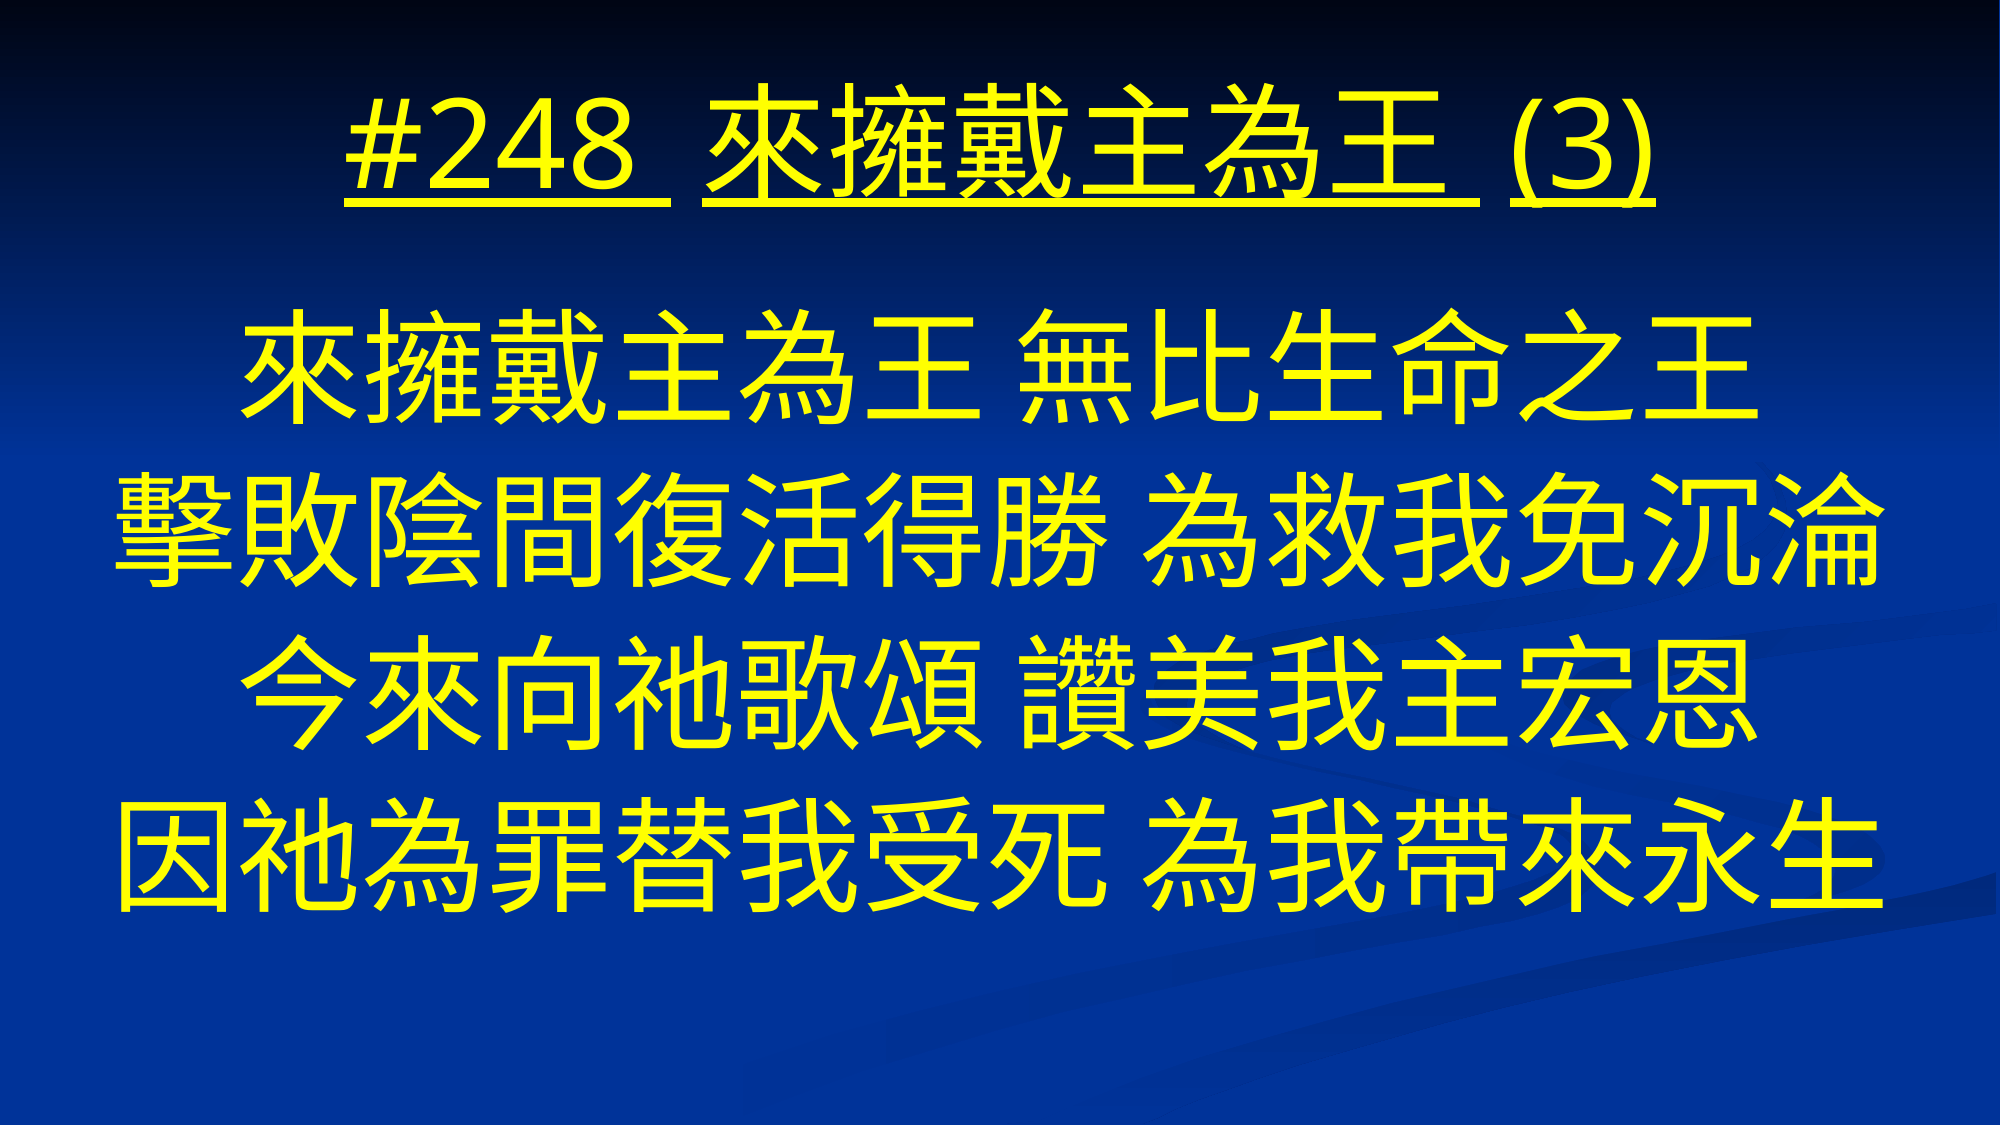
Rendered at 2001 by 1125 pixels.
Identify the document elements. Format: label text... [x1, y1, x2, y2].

title #248 來擁戴主為王 (3) [99, 45, 1900, 233]
list 來擁戴主為王 無比生命之王 擊敗陰間復活得勝 為救我免沉淪 今來向祂歌頌 讚美我主宏恩 因祂為罪替我受死 為我帶來永生 [54, 282, 1945, 1025]
